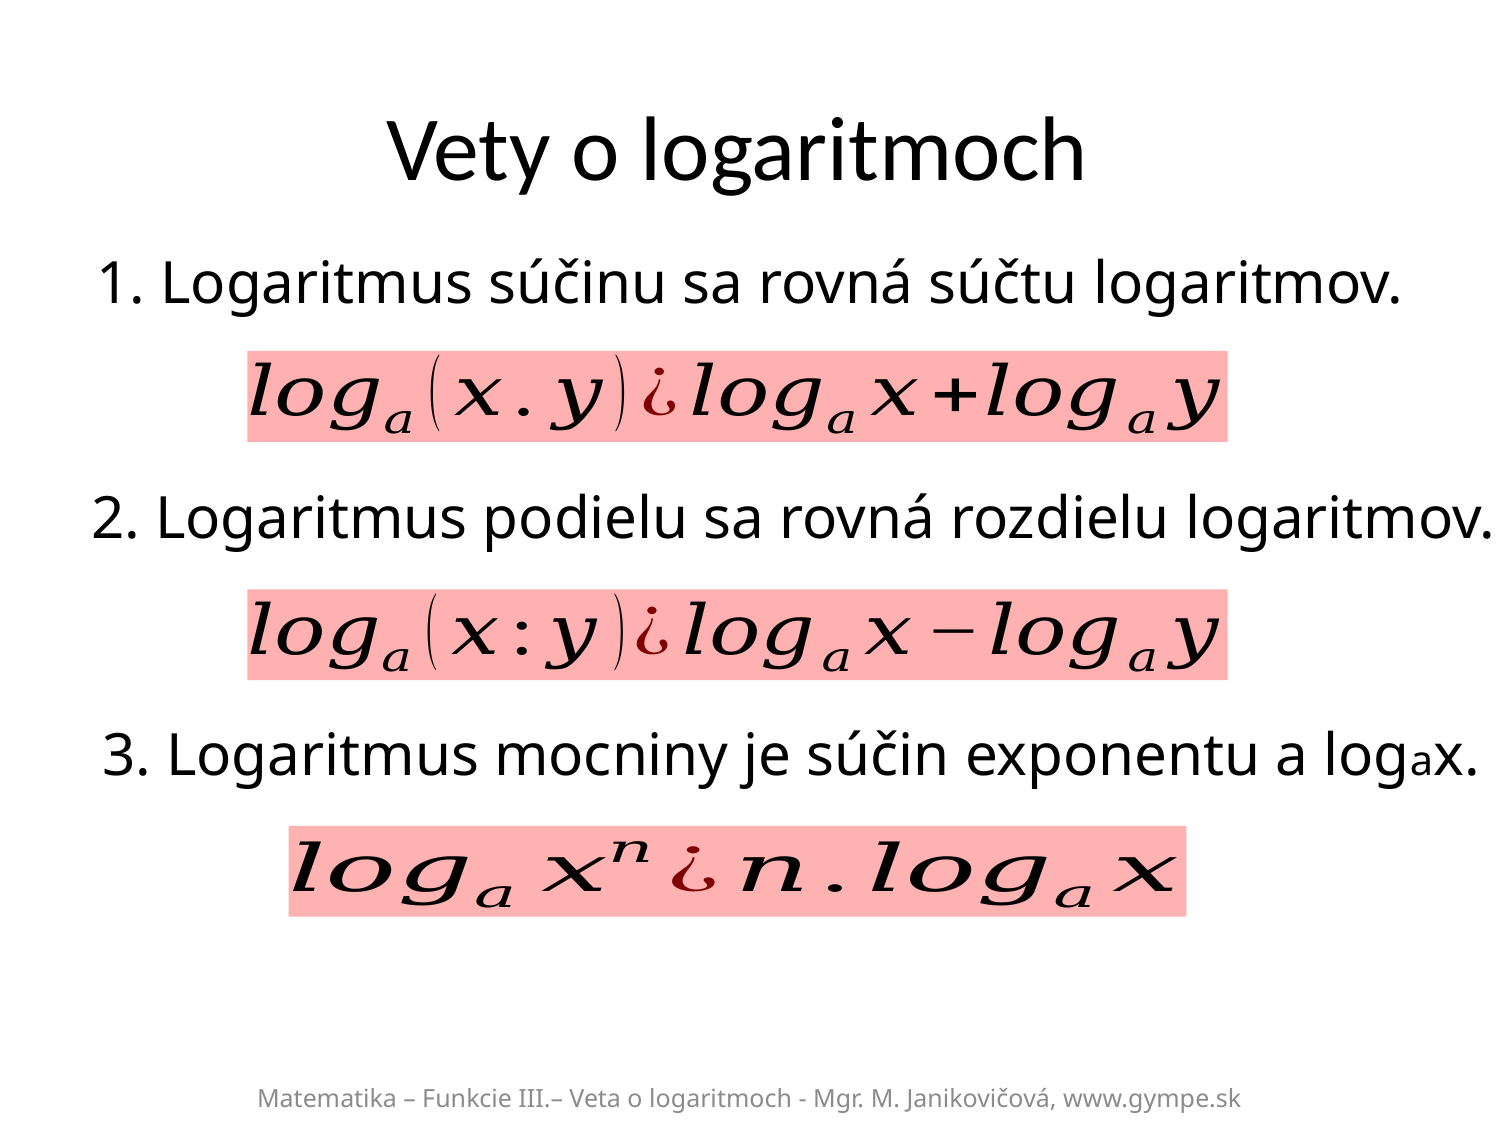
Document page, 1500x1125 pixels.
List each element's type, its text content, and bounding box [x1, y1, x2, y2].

footer Matematika – Funkcie III.– Veta o logaritmoch - Mgr. M. Janikovičová, www.gympe.sk [76, 1069, 1424, 1125]
text_box 3. Logaritmus mocniny je súčin exponentu a logax. [87, 710, 1495, 795]
title Vety o logaritmoch [99, 50, 1375, 237]
text_box 1. Logaritmus súčinu sa rovná súčtu logaritmov. [81, 237, 1419, 323]
text_box 2. Logaritmus podielu sa rovná rozdielu logaritmov. [76, 472, 1500, 558]
